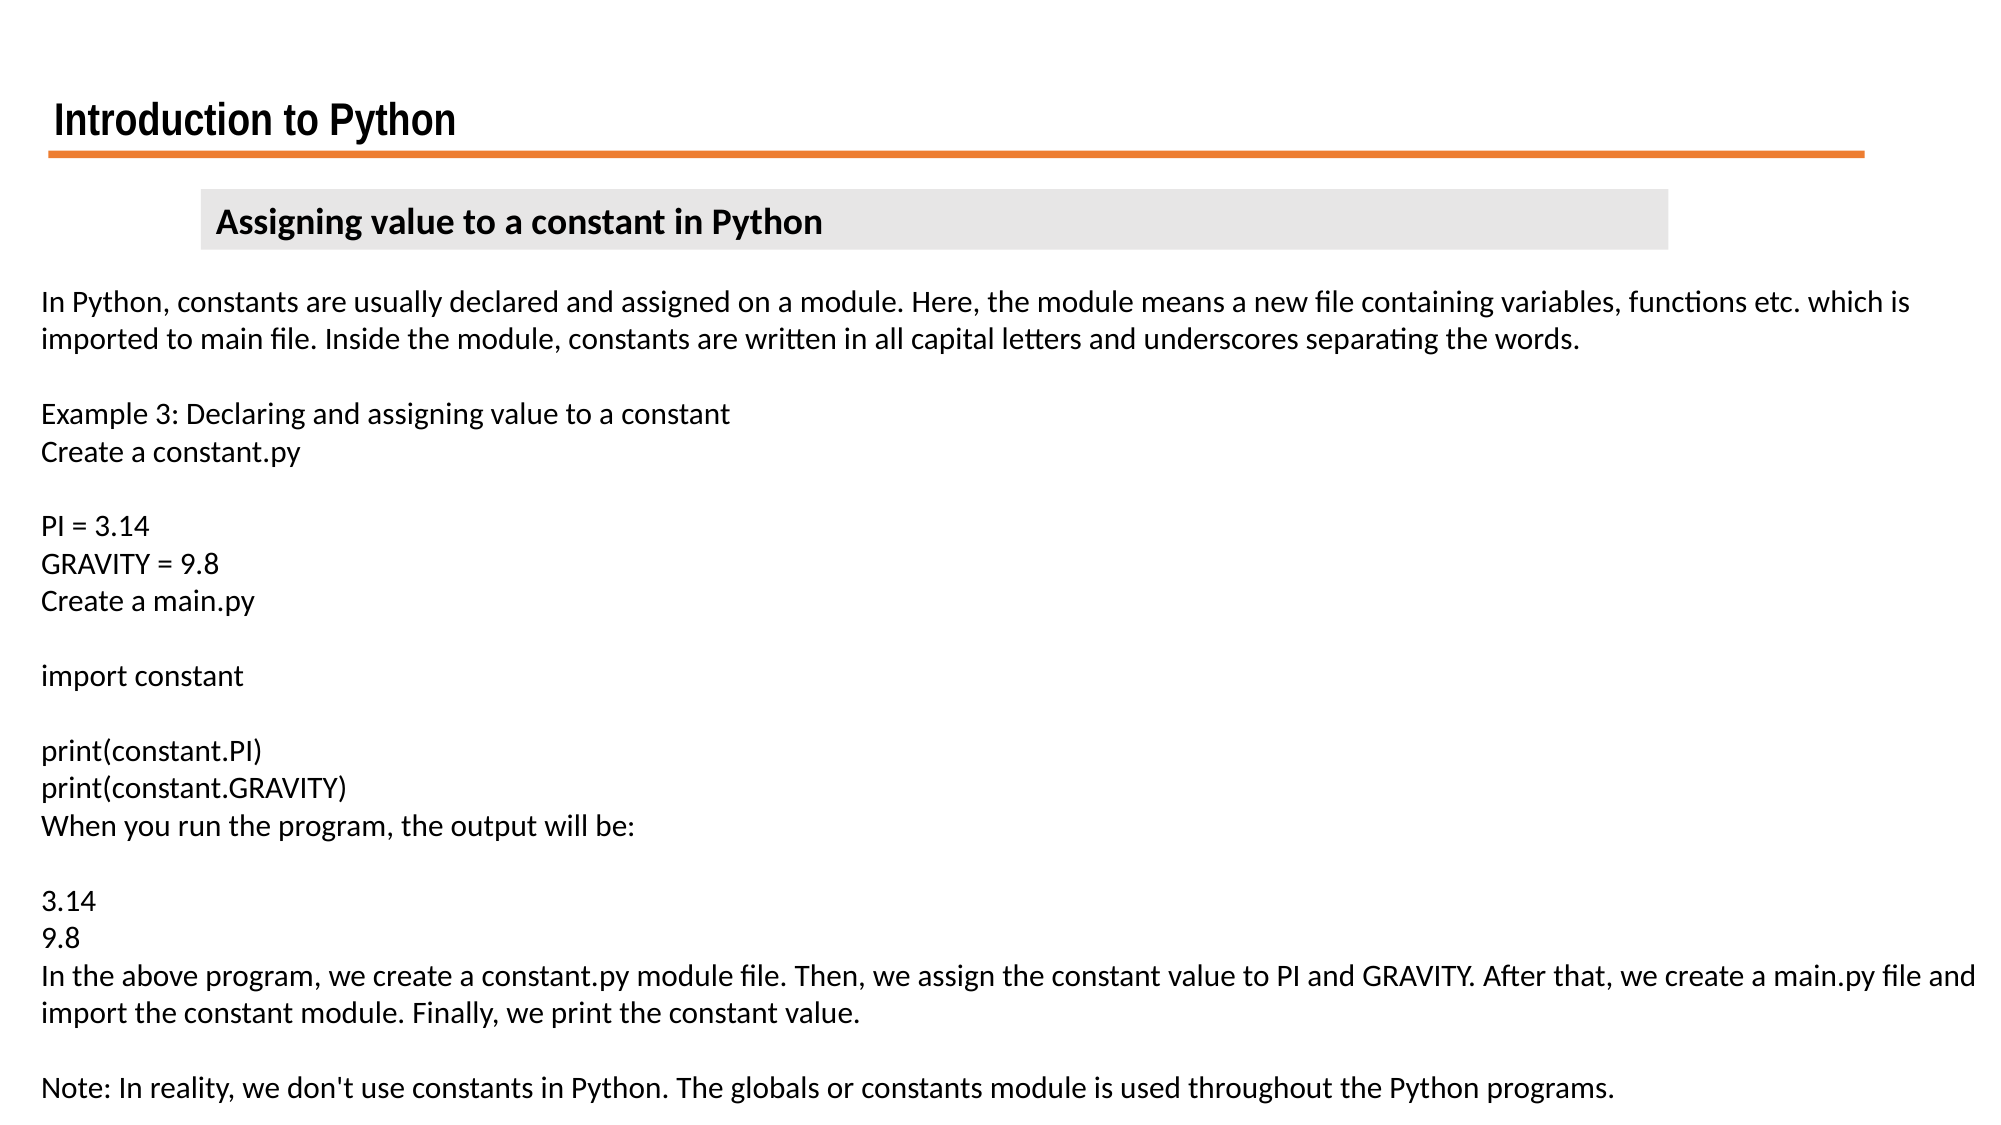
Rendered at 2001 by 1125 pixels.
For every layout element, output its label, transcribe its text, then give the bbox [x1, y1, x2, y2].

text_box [38, 81, 1865, 250]
text_box In Python, constants are usually declared and assigned on a module. Here, the module means a new file containing variables, functions etc. which is imported to main file. Inside the module, constants are written in all capital letters and underscores separating the words. Example 3: Declaring and assigning value to a constant Create a constant.py PI = 3.14 GRAVITY = 9.8 Create a main.py import constant print(constant.PI) print(constant.GRAVITY) When you run the program, the output will be: 3.14 9.8 In the above program, we create a constant.py module file. Then, we assign the constant value to PI and GRAVITY. After that, we create a main.py file and import the constant module. Finally, we print the constant value. Note: In reality, we don't use constants in Python. The globals or constants module is used throughout the Python programs. [26, 273, 2000, 1122]
